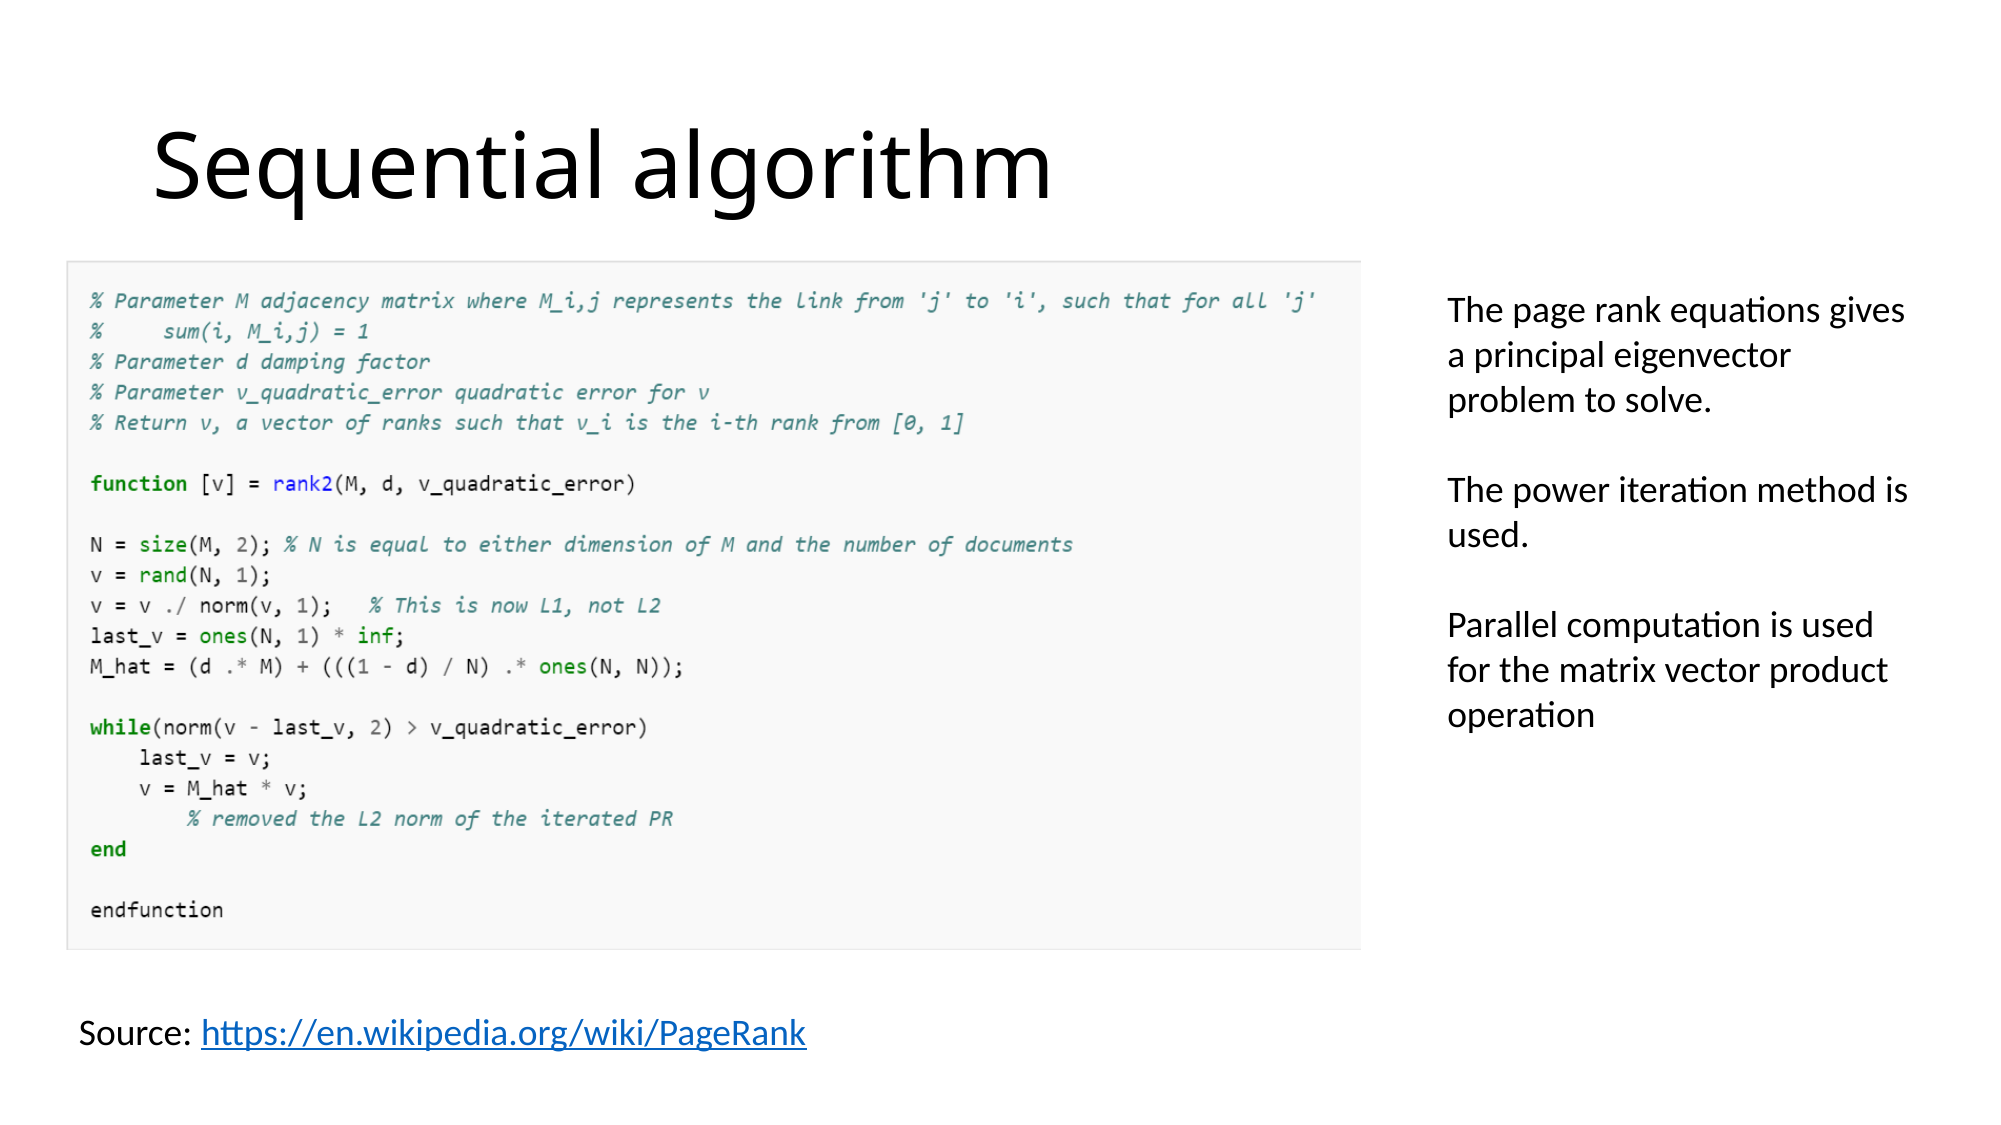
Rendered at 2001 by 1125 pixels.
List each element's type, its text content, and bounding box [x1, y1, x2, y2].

text_box The page rank equations gives a principal eigenvector problem to solve. The power iteration method is used. Parallel computation is used for the matrix vector product operation [1432, 277, 1926, 742]
text_box Source: https://en.wikipedia.org/wiki/PageRank [64, 1000, 1282, 1061]
title Sequential algorithm [137, 59, 1863, 278]
picture [63, 254, 1361, 950]
